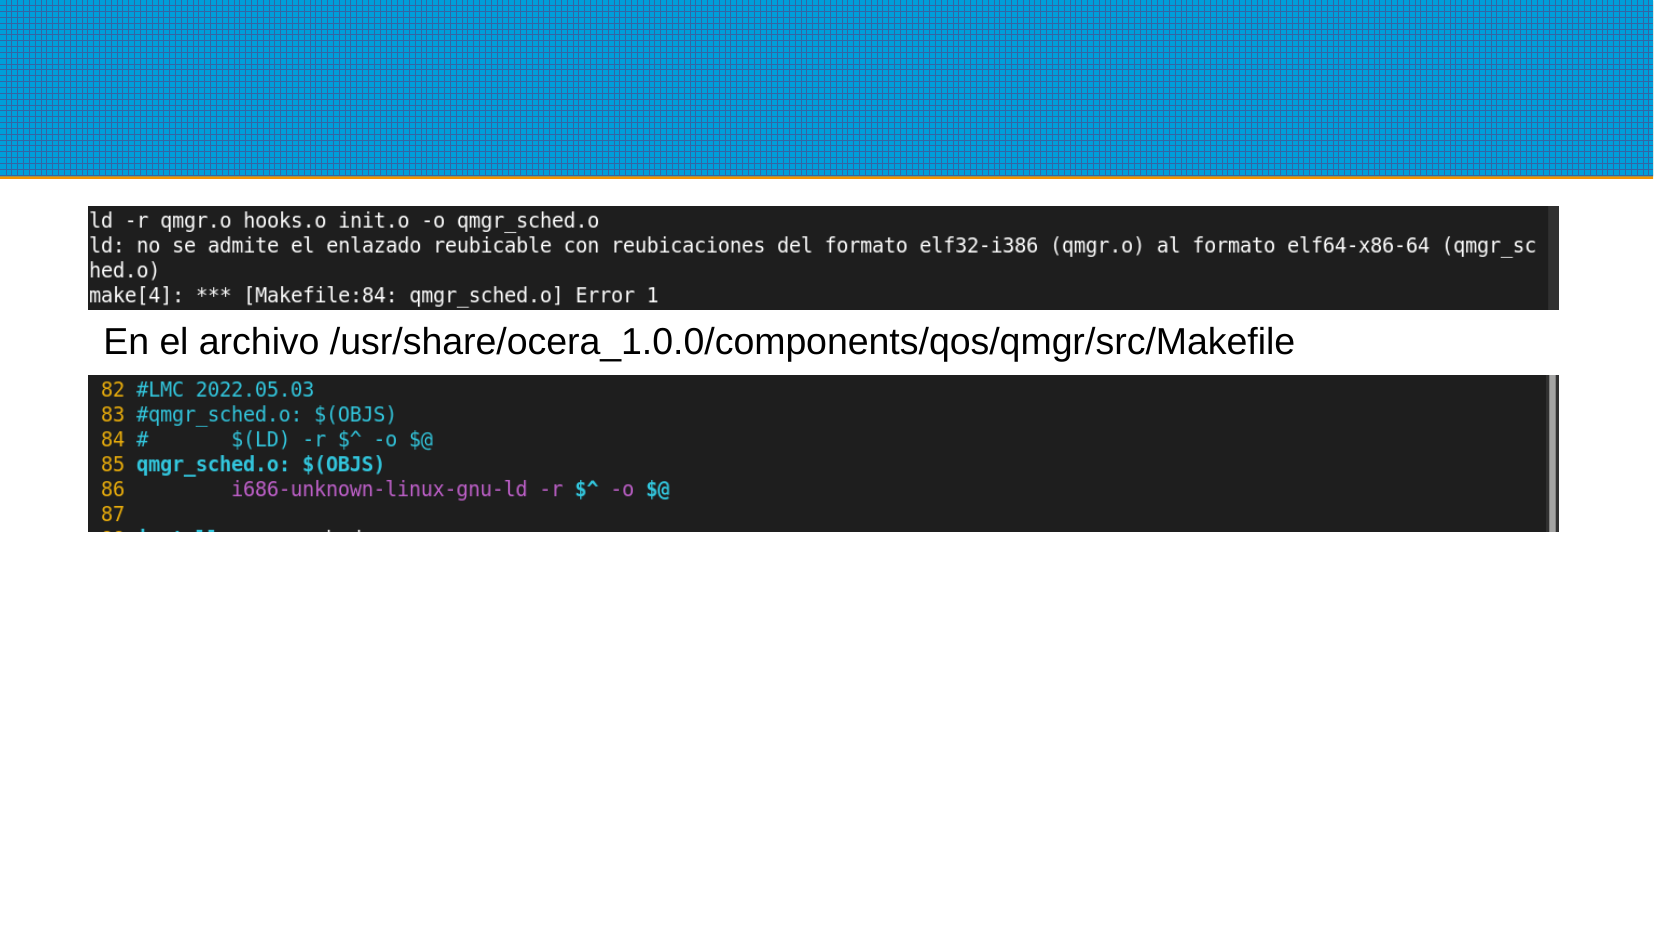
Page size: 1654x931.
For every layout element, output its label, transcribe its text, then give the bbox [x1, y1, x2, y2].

picture [0, 179, 1654, 931]
text_box En el archivo /usr/share/ocera_1.0.0/components/qos/qmgr/src/Makefile [88, 319, 1536, 367]
text_box [82, 14, 1571, 170]
